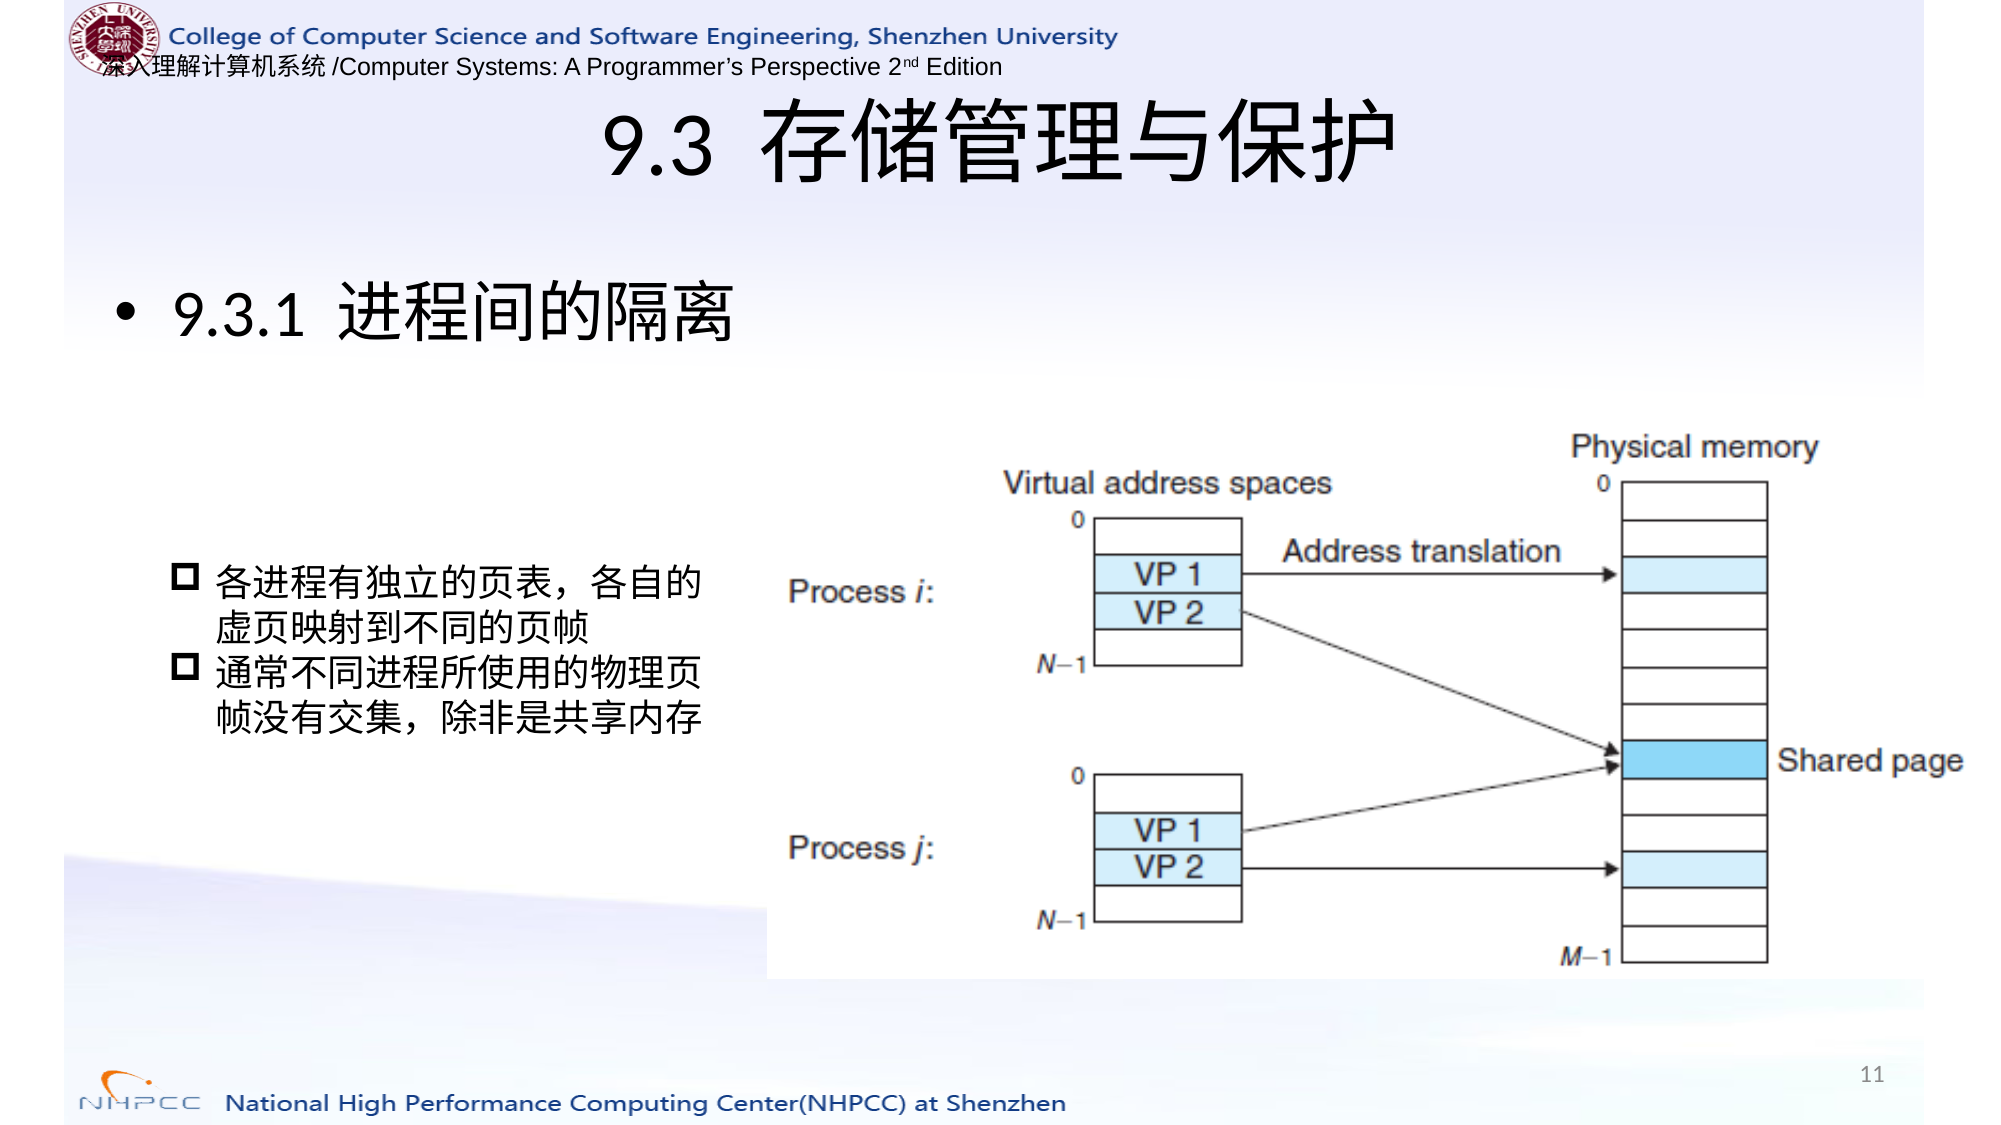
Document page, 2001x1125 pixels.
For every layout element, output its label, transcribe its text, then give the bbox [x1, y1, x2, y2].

slide_number 11 [1433, 1042, 1900, 1103]
picture [64, 0, 1972, 1125]
list 9.3.1 进程间的隔离 [99, 262, 1900, 363]
text_box 各进程有独立的页表，各自的虚页映射到不同的页帧 通常不同进程所使用的物理页帧没有交集，除非是共享内存 [153, 551, 721, 746]
title 9.3 存储管理与保护 [99, 45, 1900, 233]
